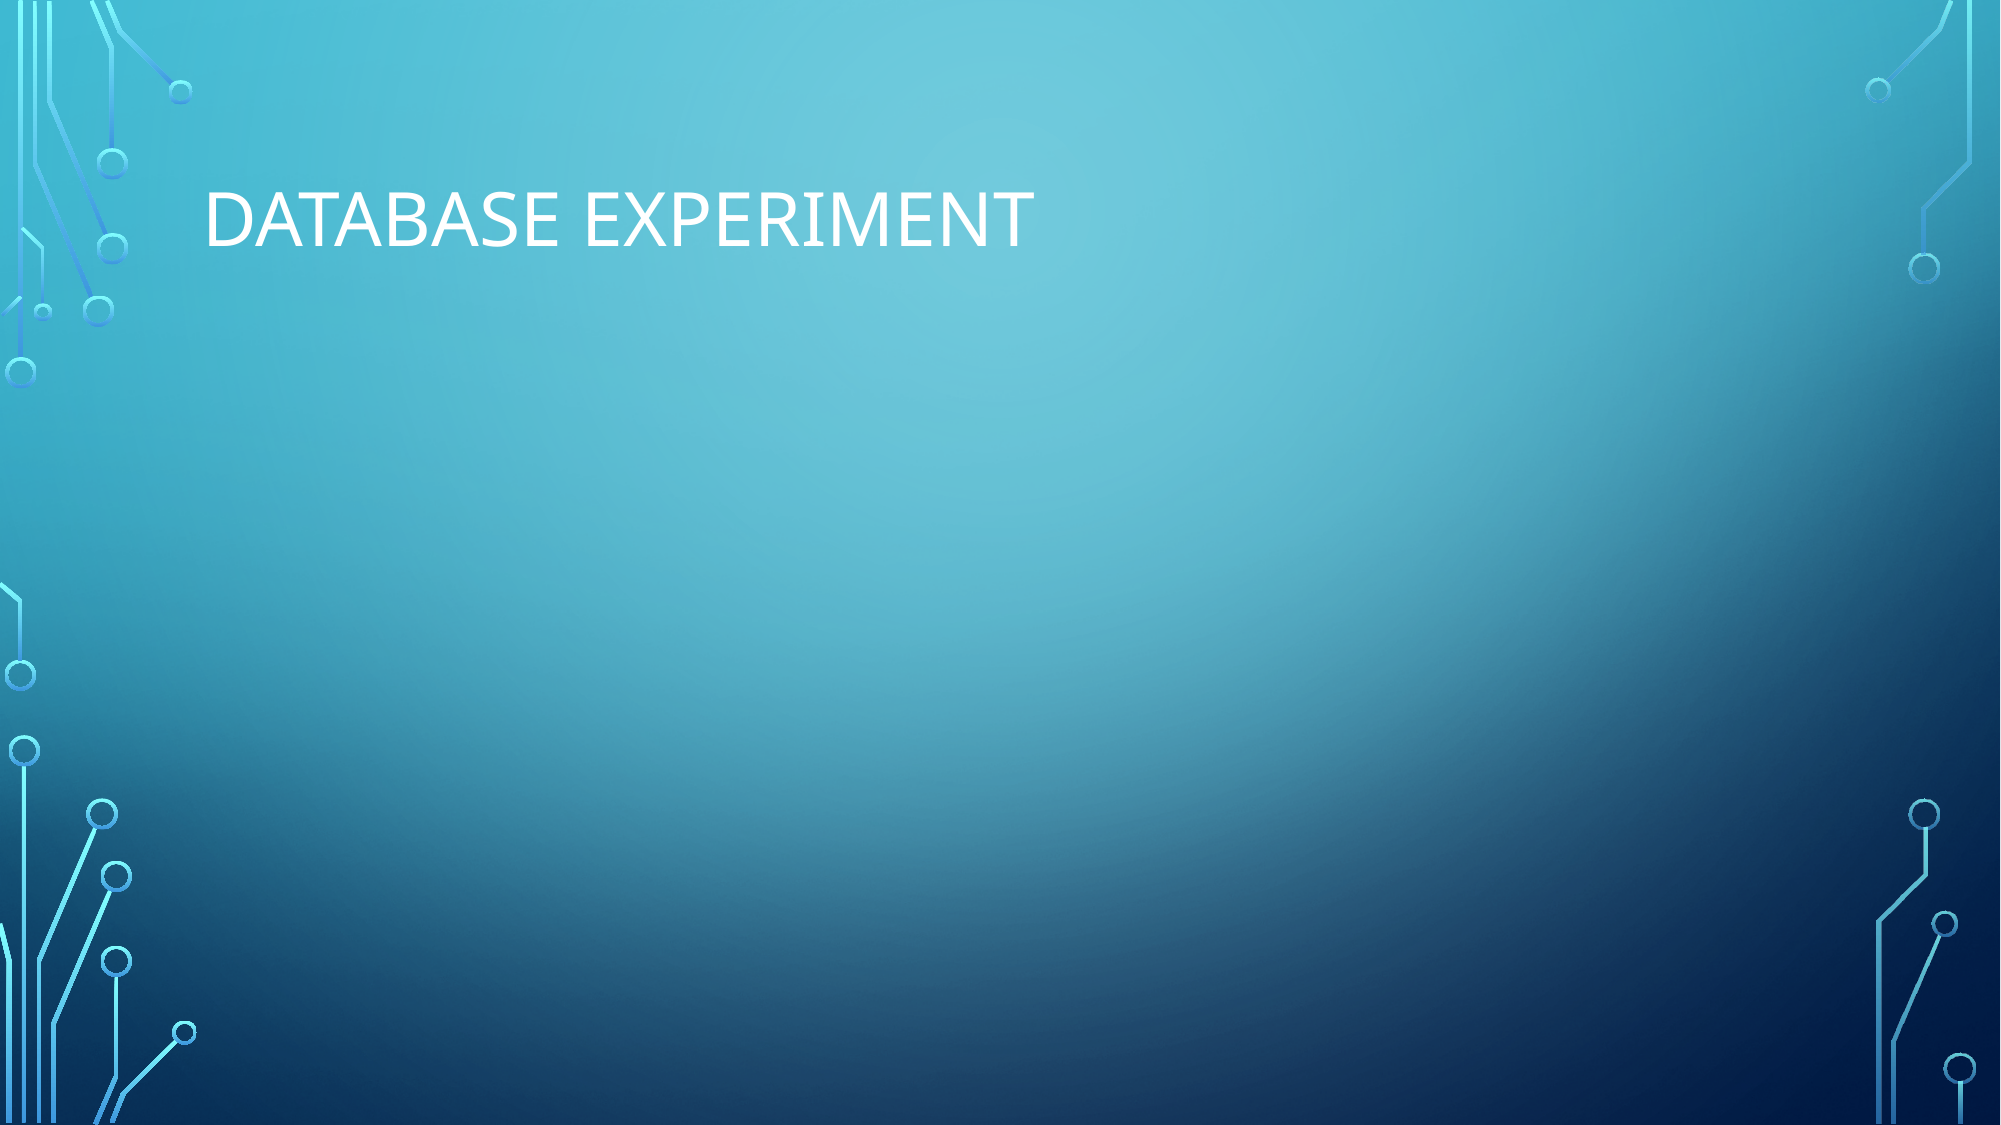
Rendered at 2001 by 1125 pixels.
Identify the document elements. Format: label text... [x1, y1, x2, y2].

title Database experiment [187, 101, 1813, 344]
